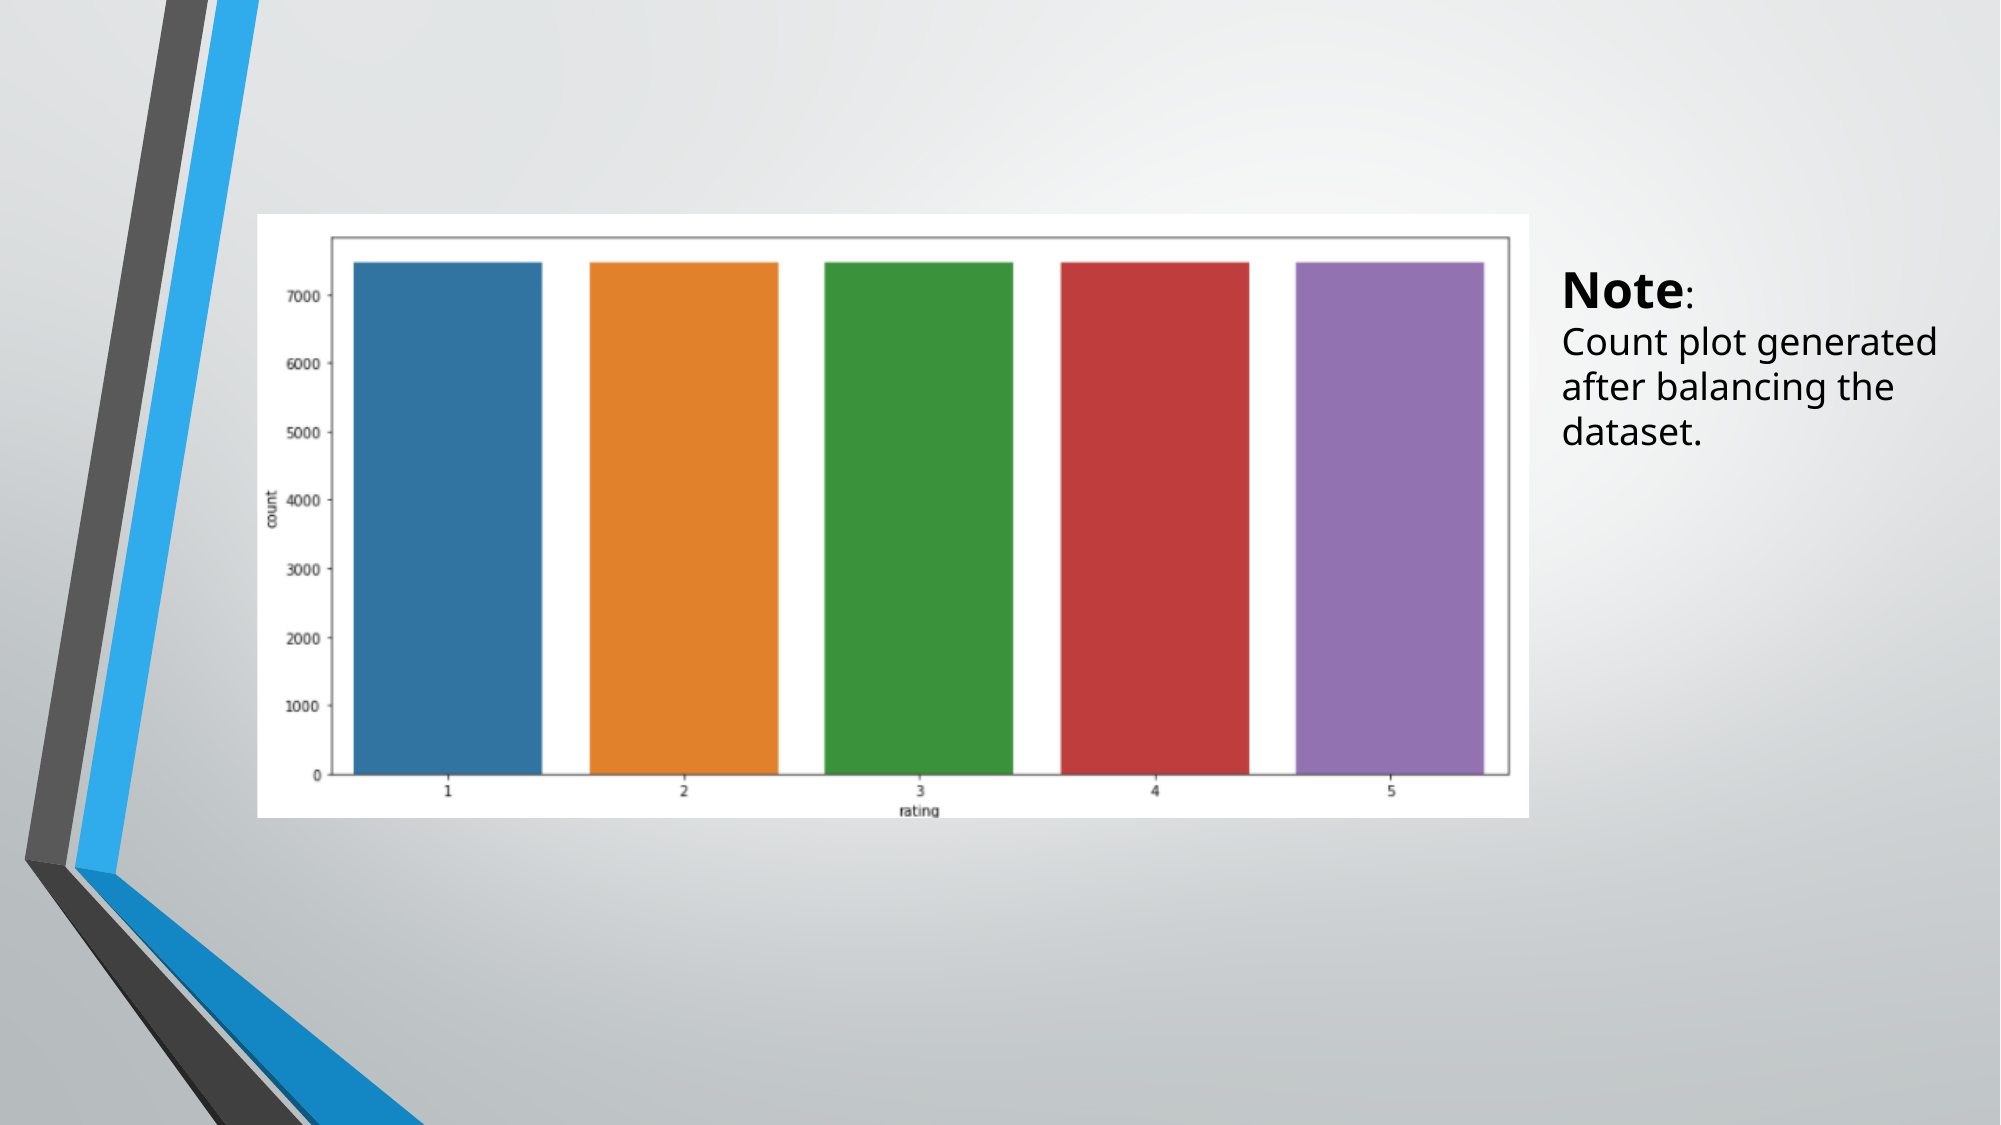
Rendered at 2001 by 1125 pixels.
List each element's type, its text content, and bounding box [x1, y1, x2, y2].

picture [257, 214, 1530, 818]
text_box Note: Count plot generated after balancing the dataset. [1546, 250, 1959, 461]
